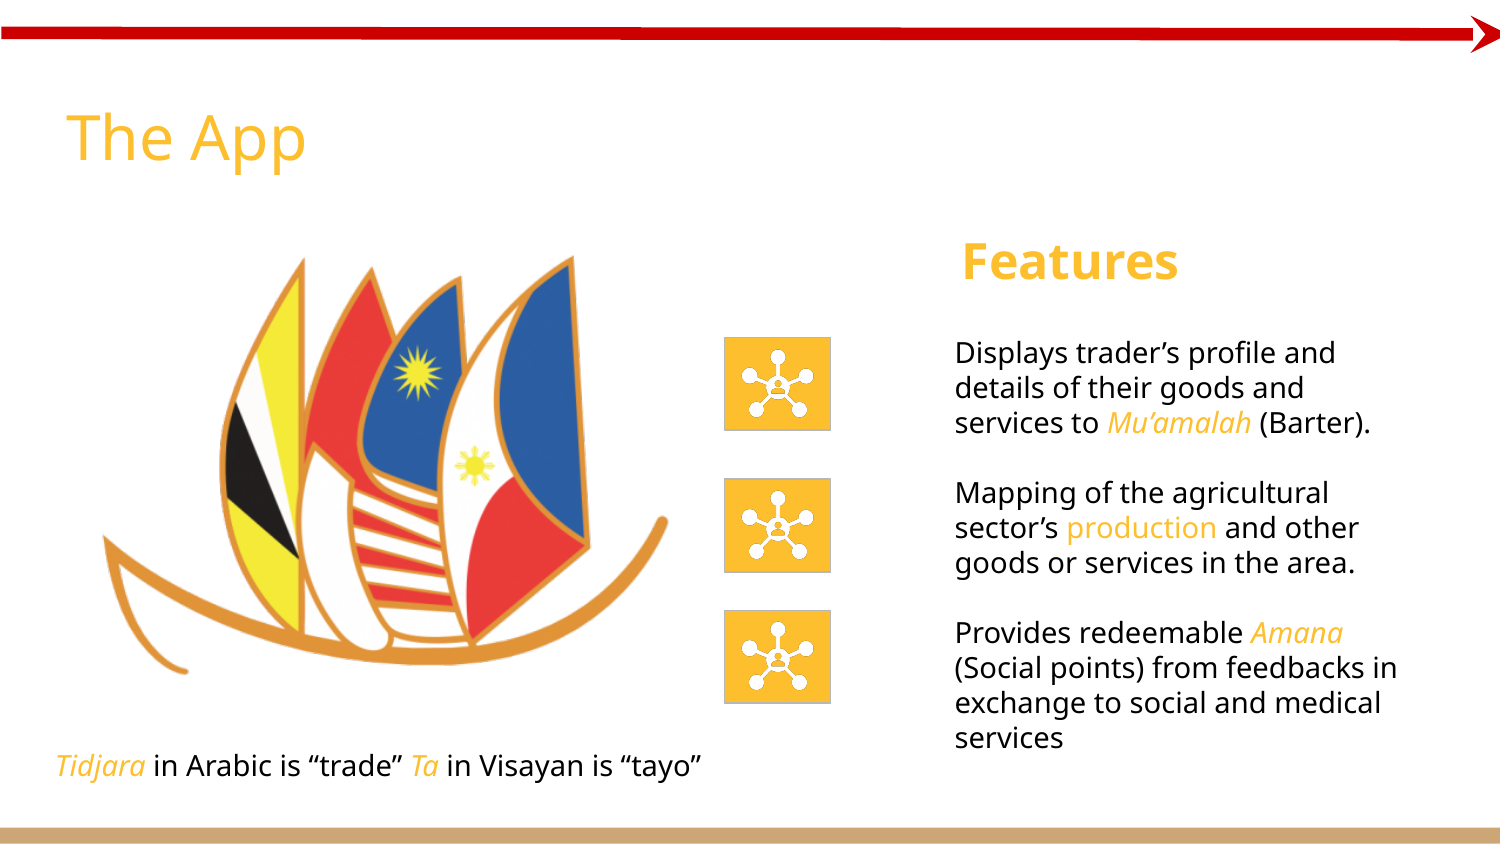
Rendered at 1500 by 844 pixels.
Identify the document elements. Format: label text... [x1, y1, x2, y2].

text_box [724, 479, 731, 572]
text_box [724, 337, 731, 431]
picture [89, 243, 683, 683]
picture [732, 337, 824, 430]
picture [732, 610, 824, 703]
text_box [824, 337, 831, 431]
text_box [824, 610, 831, 703]
text_box Features [946, 214, 1374, 303]
text_box Tidjara in Arabic is “trade” Ta in Visayan is “tayo” [39, 732, 772, 800]
picture [732, 479, 824, 572]
title The App [51, 51, 1449, 189]
text_box [724, 610, 731, 703]
text_box Displays trader’s profile and details of their goods and services to Mu’amalah (Barter). Mapping of the agricultural sector’s production and other goods or services in the area. Provides redeemable Amana (Social points) from feedbacks in exchange to social and medical services [939, 214, 1418, 744]
text_box [824, 479, 831, 572]
